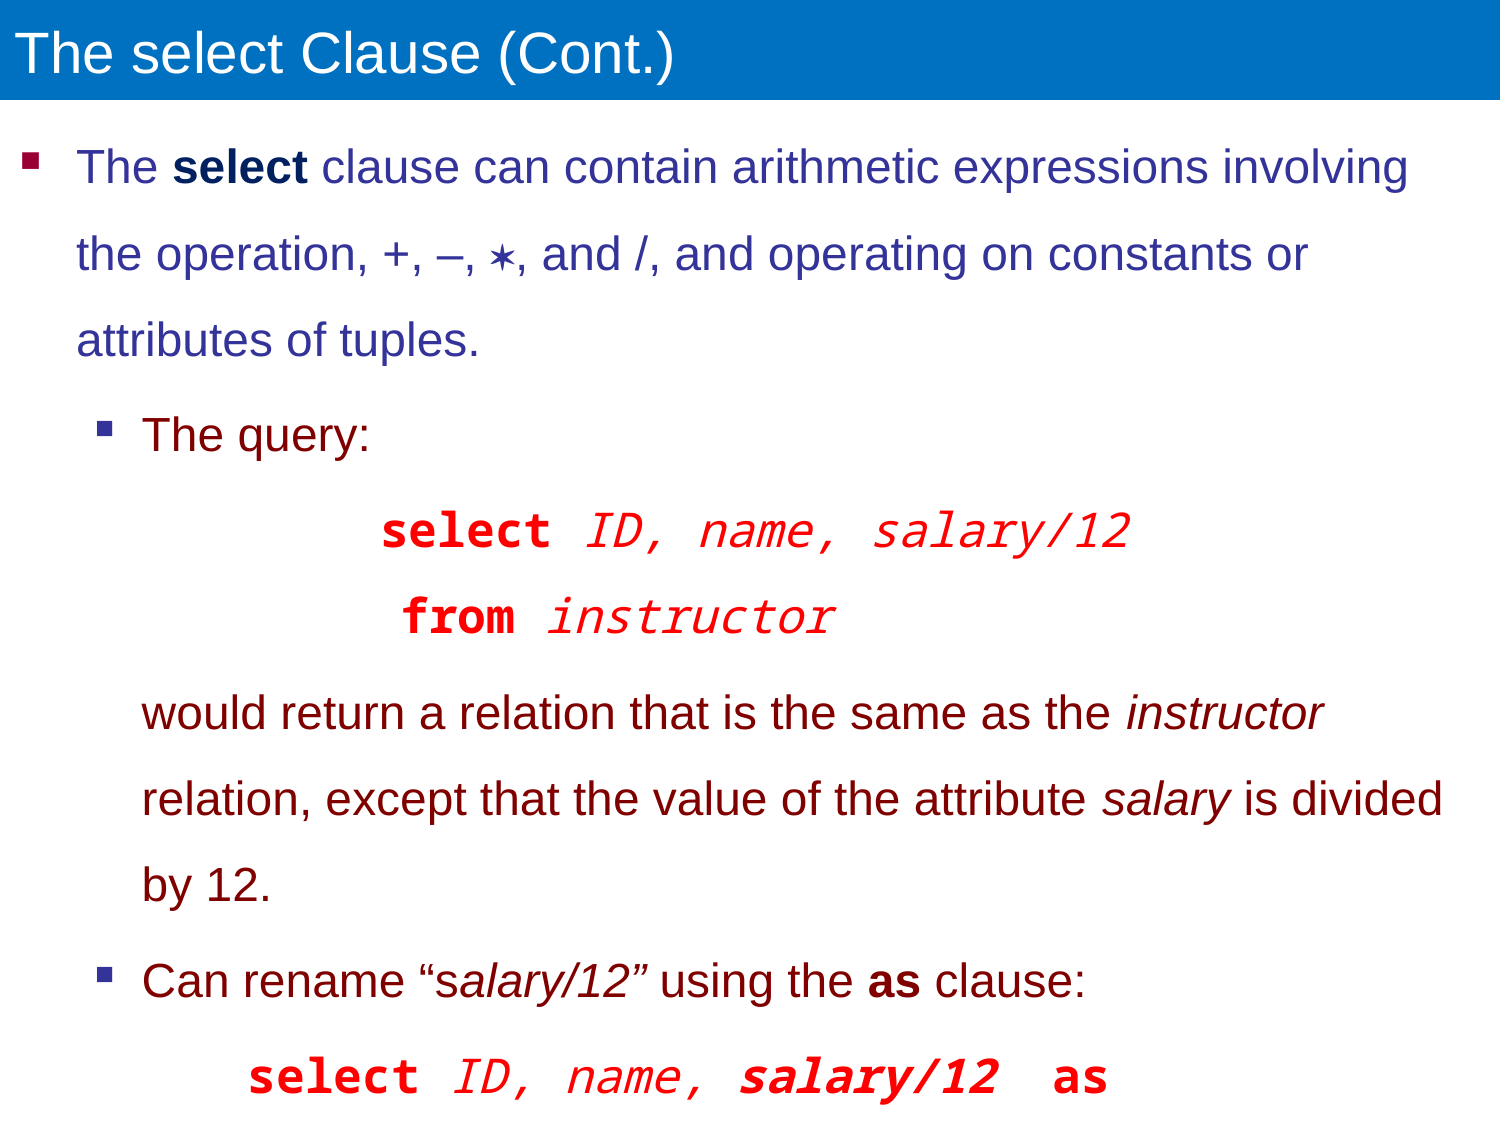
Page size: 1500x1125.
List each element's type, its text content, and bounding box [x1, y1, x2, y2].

list The select clause can contain arithmetic expressions involving the operation, +, –, , and /, and operating on constants or attributes of tuples. The query: select ID, name, salary/12 from instructor would return a relation that is the same as the instructor relation, except that the value of the attribute salary is divided by 12. Can rename “salary/12” using the as clause: select ID, name, salary/12 as monthly_salary [4, 99, 1493, 1125]
title The select Clause (Cont.) [0, 0, 1500, 100]
